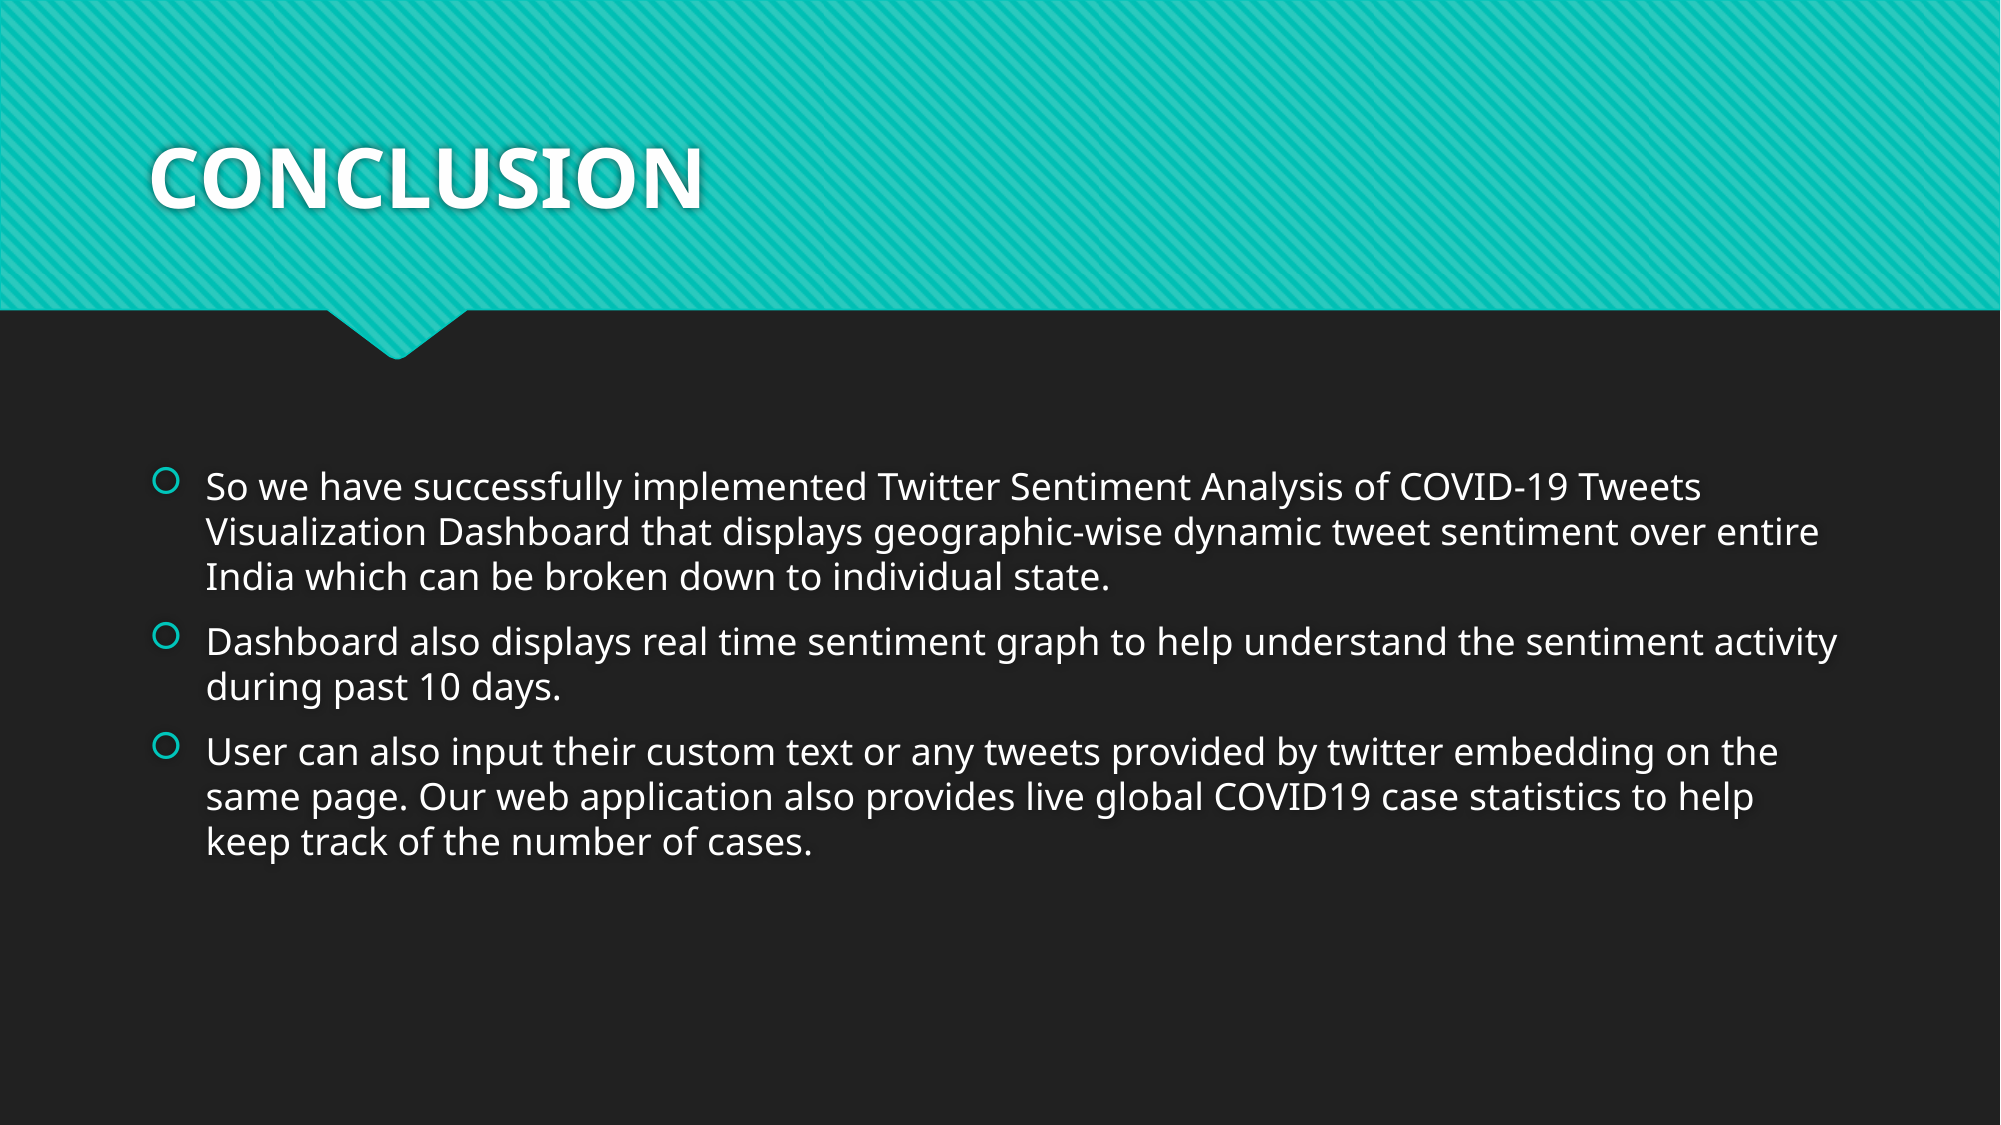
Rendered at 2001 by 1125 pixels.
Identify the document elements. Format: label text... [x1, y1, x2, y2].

title CONCLUSION [132, 73, 1868, 233]
list So we have successfully implemented Twitter Sentiment Analysis of COVID-19 Tweets Visualization Dashboard that displays geographic-wise dynamic tweet sentiment over entire India which can be broken down to individual state. Dashboard also displays real time sentiment graph to help understand the sentiment activity during past 10 days. User can also input their custom text or any tweets provided by twitter embedding on the same page. Our web application also provides live global COVID19 case statistics to help keep track of the number of cases. [134, 364, 1866, 962]
